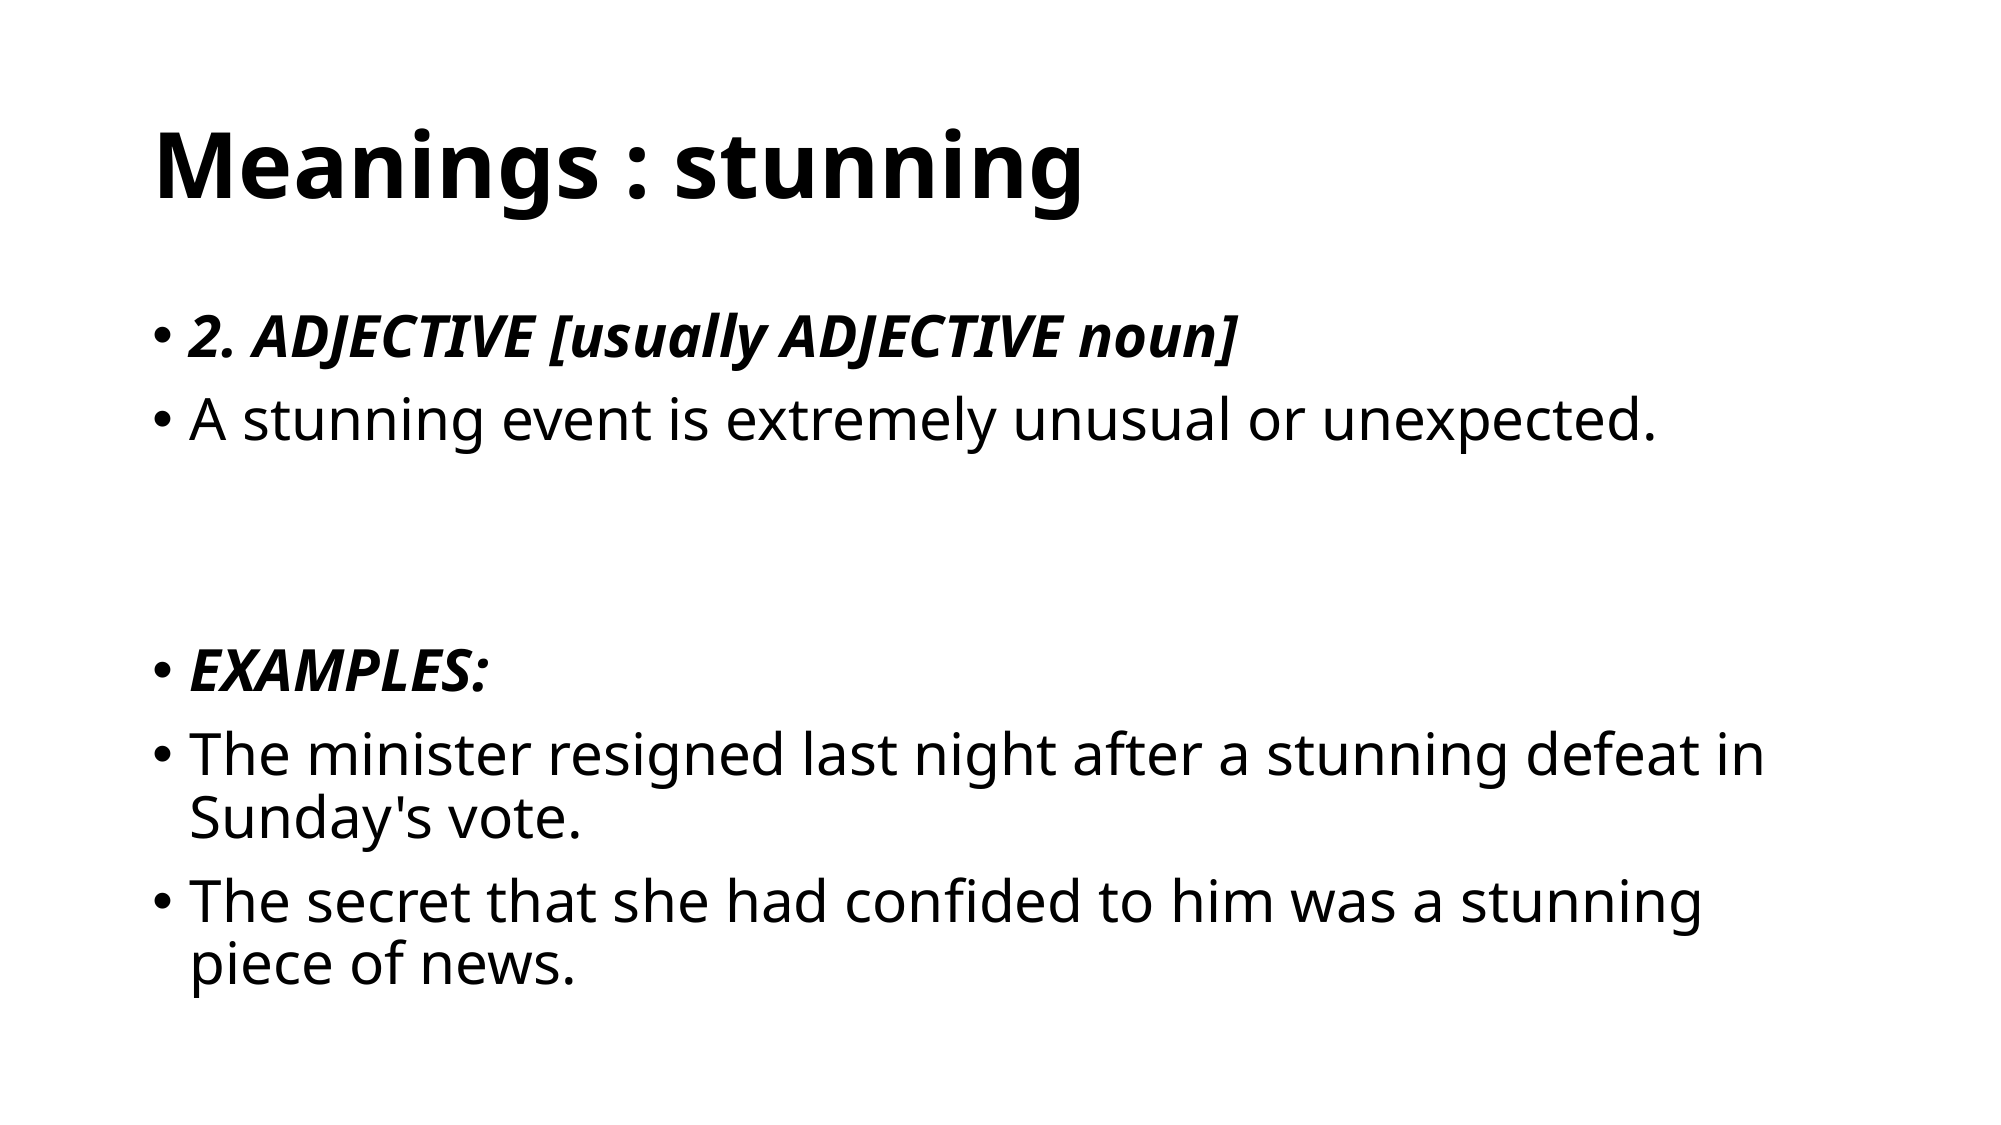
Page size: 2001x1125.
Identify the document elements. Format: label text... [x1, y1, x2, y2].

title Meanings : stunning [137, 59, 1863, 278]
list 2. ADJECTIVE [usually ADJECTIVE noun] A stunning event is extremely unusual or unexpected. EXAMPLES: The minister resigned last night after a stunning defeat in Sunday's vote. The secret that she had confided to him was a stunning piece of news. [137, 299, 1863, 1014]
